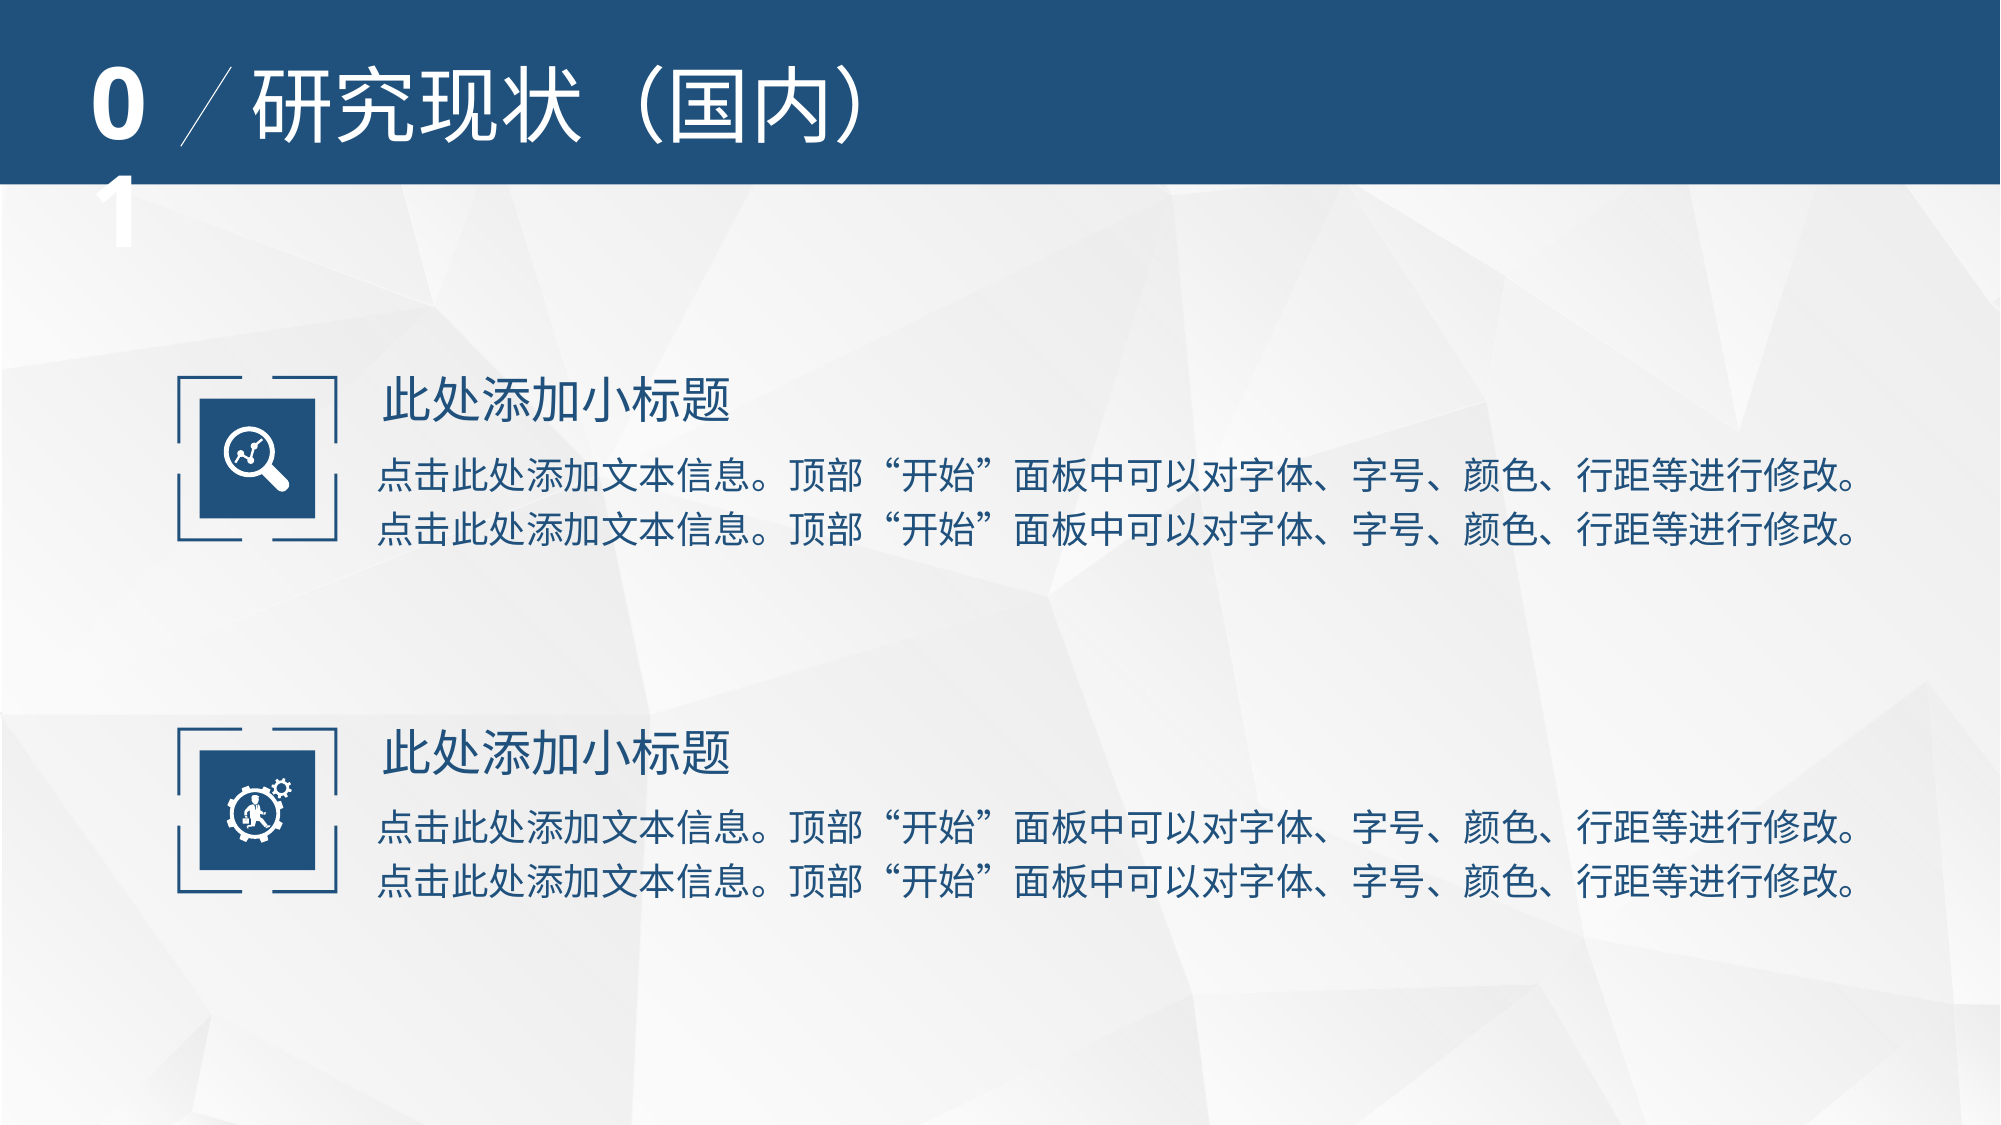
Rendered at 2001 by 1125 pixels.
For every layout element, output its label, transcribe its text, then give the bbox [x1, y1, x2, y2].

text_box 点击此处添加文本信息。顶部“开始”面板中可以对字体、字号、颜色、行距等进行修改。点击此处添加文本信息。顶部“开始”面板中可以对字体、字号、颜色、行距等进行修改。 [361, 788, 1859, 911]
list 研究现状（国内） [235, 57, 989, 139]
text_box 点击此处添加文本信息。顶部“开始”面板中可以对字体、字号、颜色、行距等进行修改。点击此处添加文本信息。顶部“开始”面板中可以对字体、字号、颜色、行距等进行修改。 [361, 435, 1859, 559]
list 01 [75, 45, 218, 212]
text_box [177, 727, 338, 894]
text_box 此处添加小标题 [366, 361, 754, 435]
text_box 此处添加小标题 [366, 714, 754, 788]
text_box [177, 375, 338, 542]
picture [0, 0, 2001, 1125]
